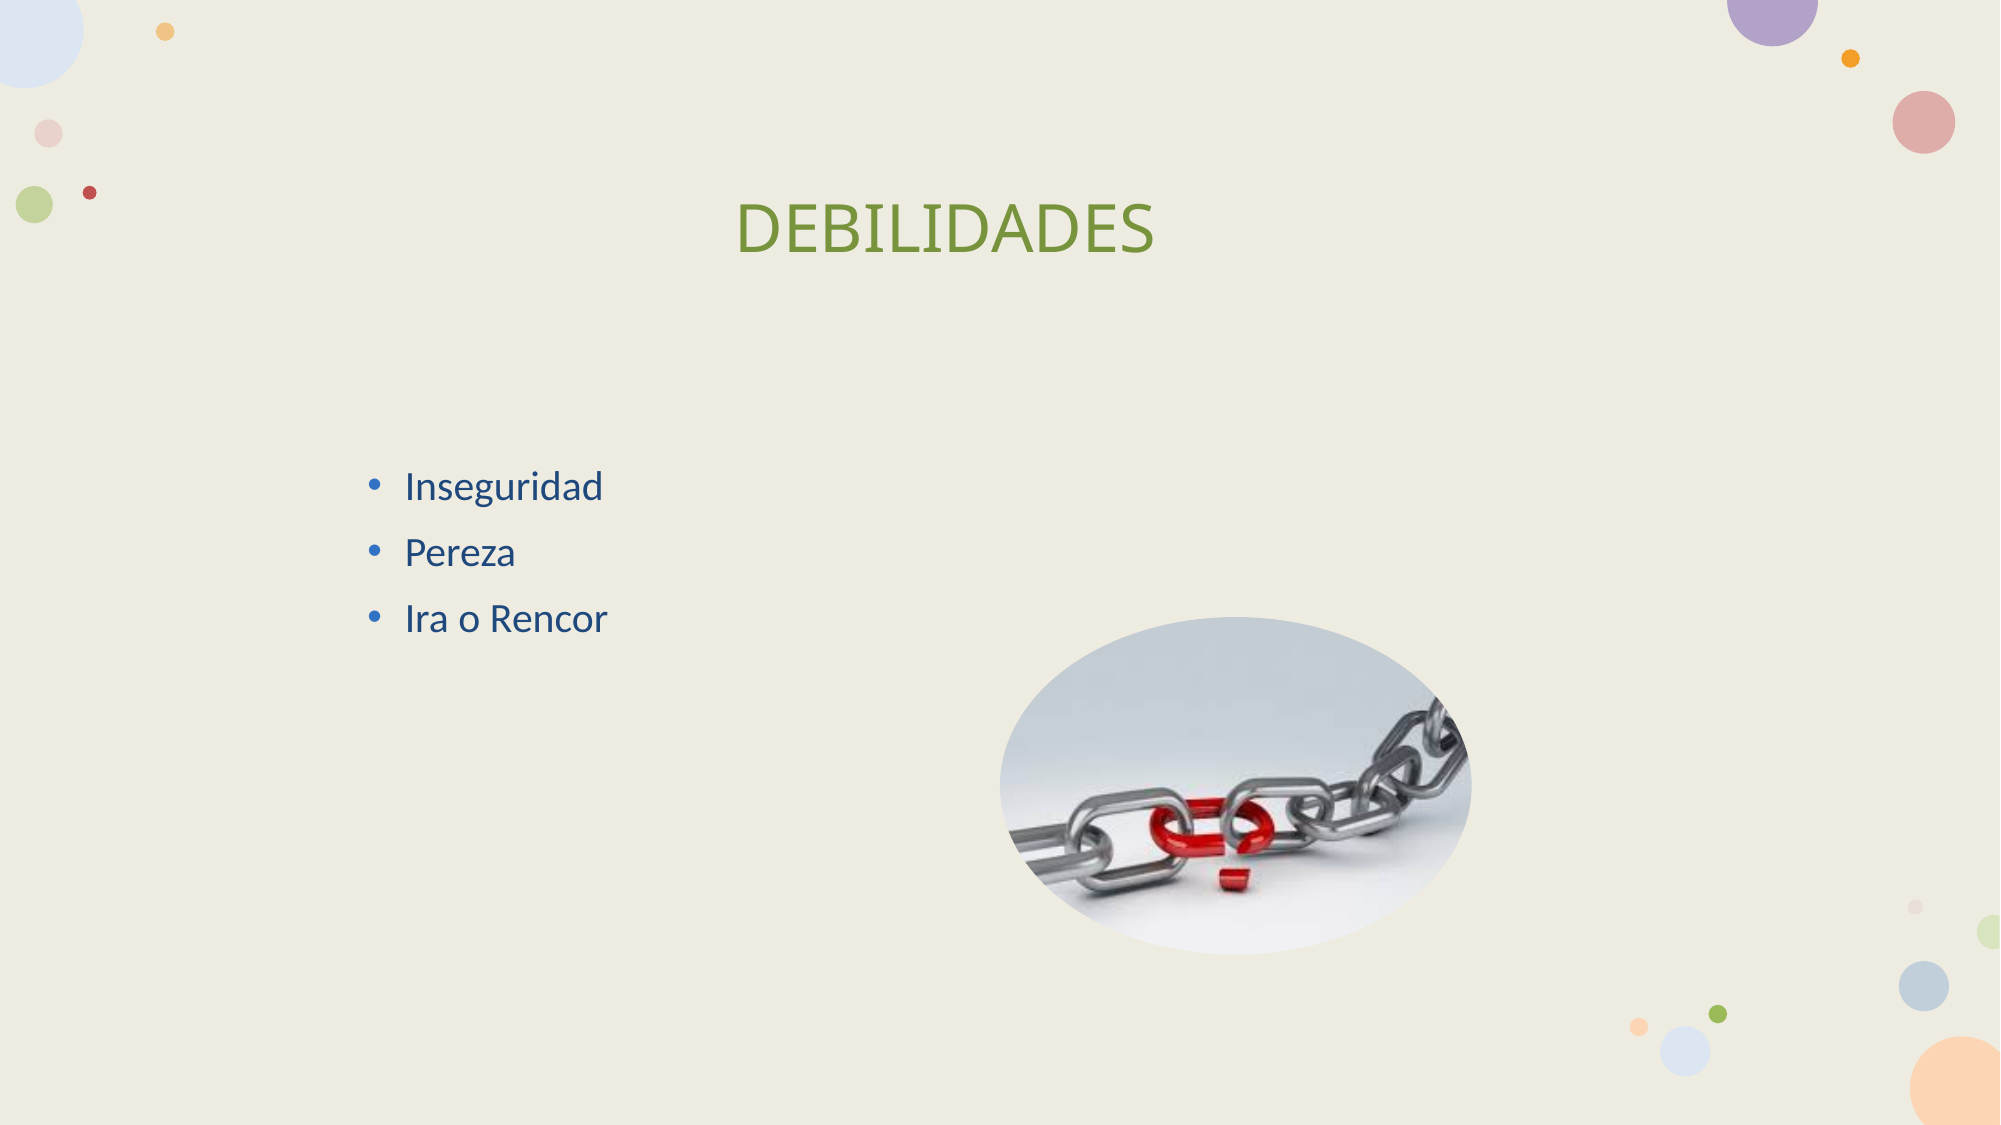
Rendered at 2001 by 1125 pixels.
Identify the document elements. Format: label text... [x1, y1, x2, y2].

title DEBILIDADES [684, 121, 1229, 340]
text_box [998, 615, 1473, 956]
list Inseguridad Pereza Ira o Rencor [352, 457, 1229, 721]
